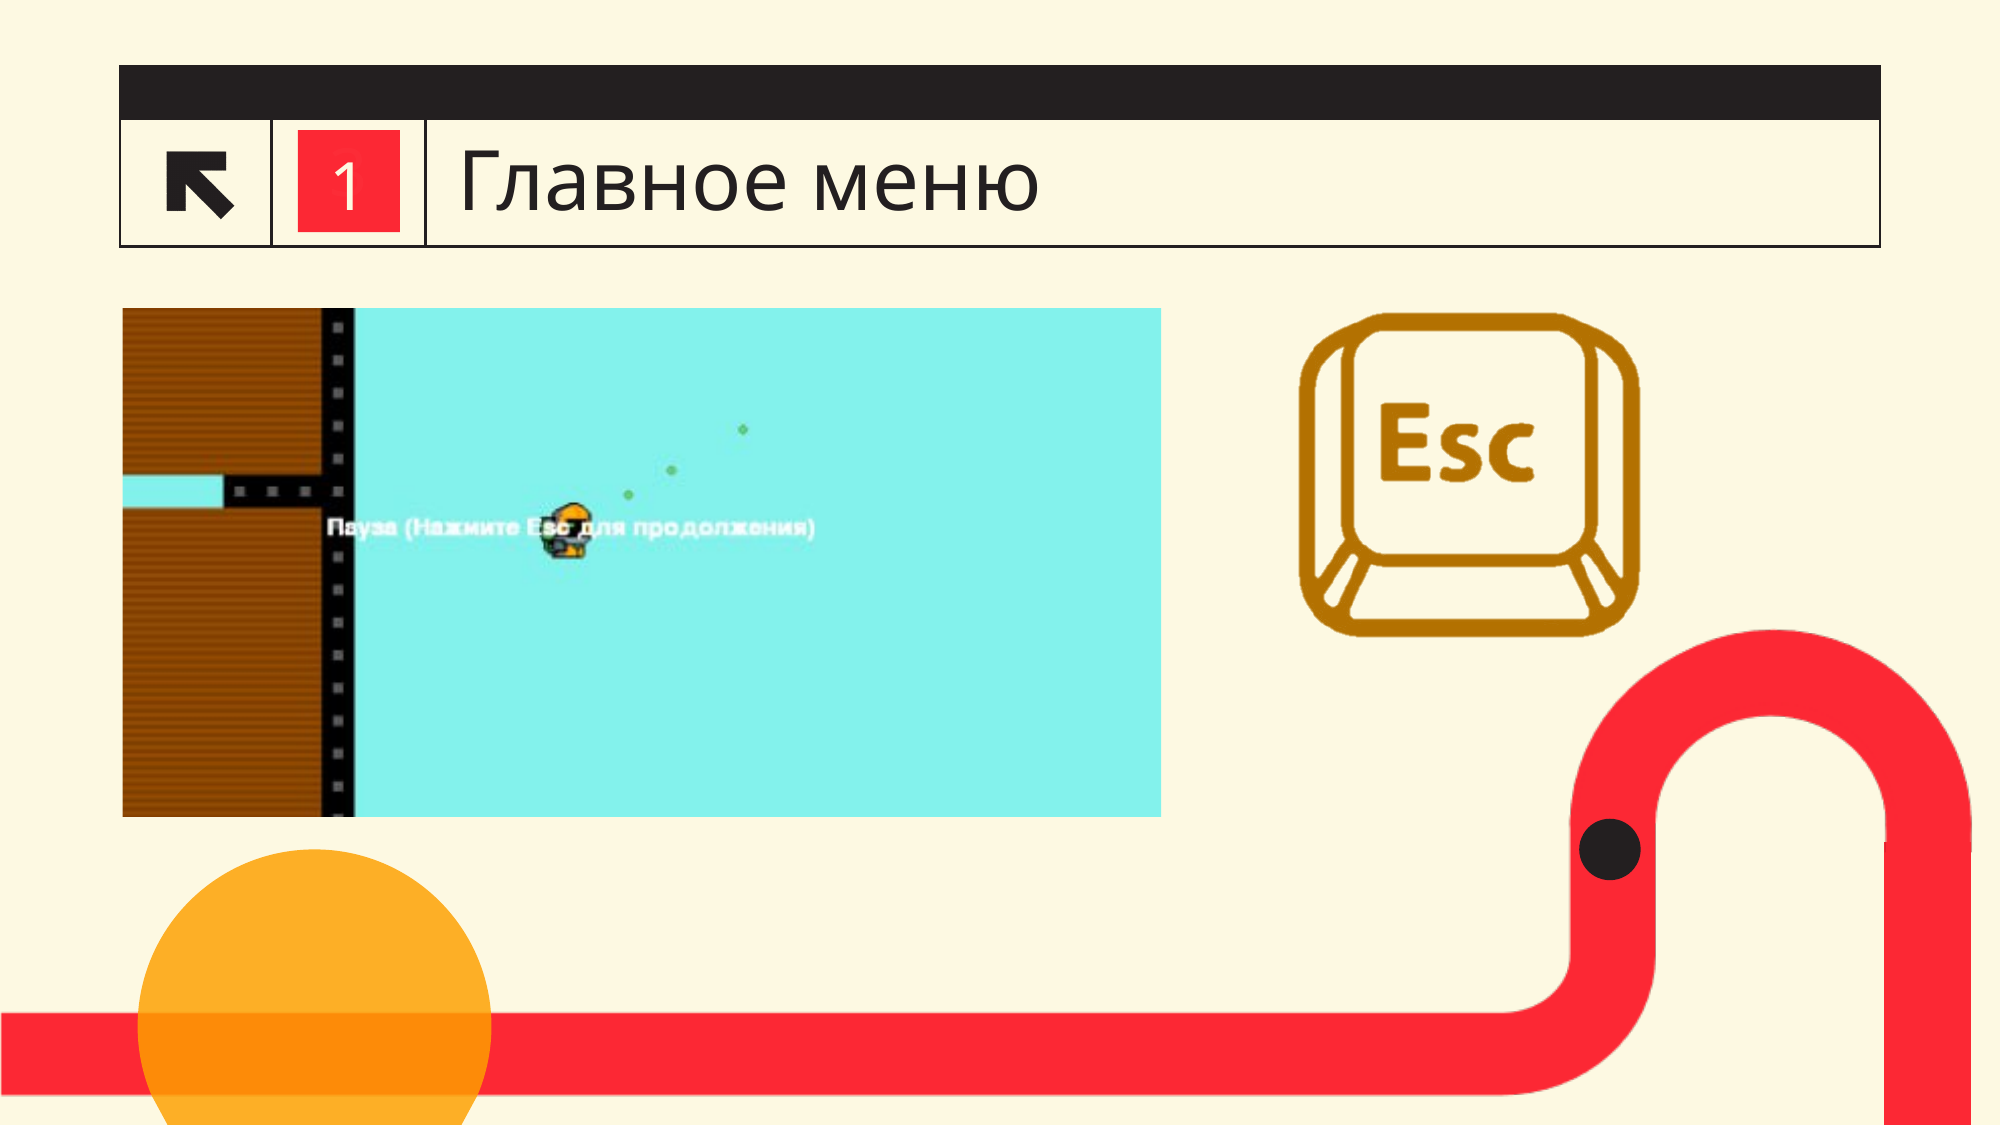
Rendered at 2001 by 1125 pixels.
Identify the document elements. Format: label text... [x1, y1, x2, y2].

slide_number 1 [271, 132, 426, 235]
title Главное меню [442, 120, 1880, 248]
picture [0, 183, 2001, 1125]
picture [121, 105, 271, 258]
